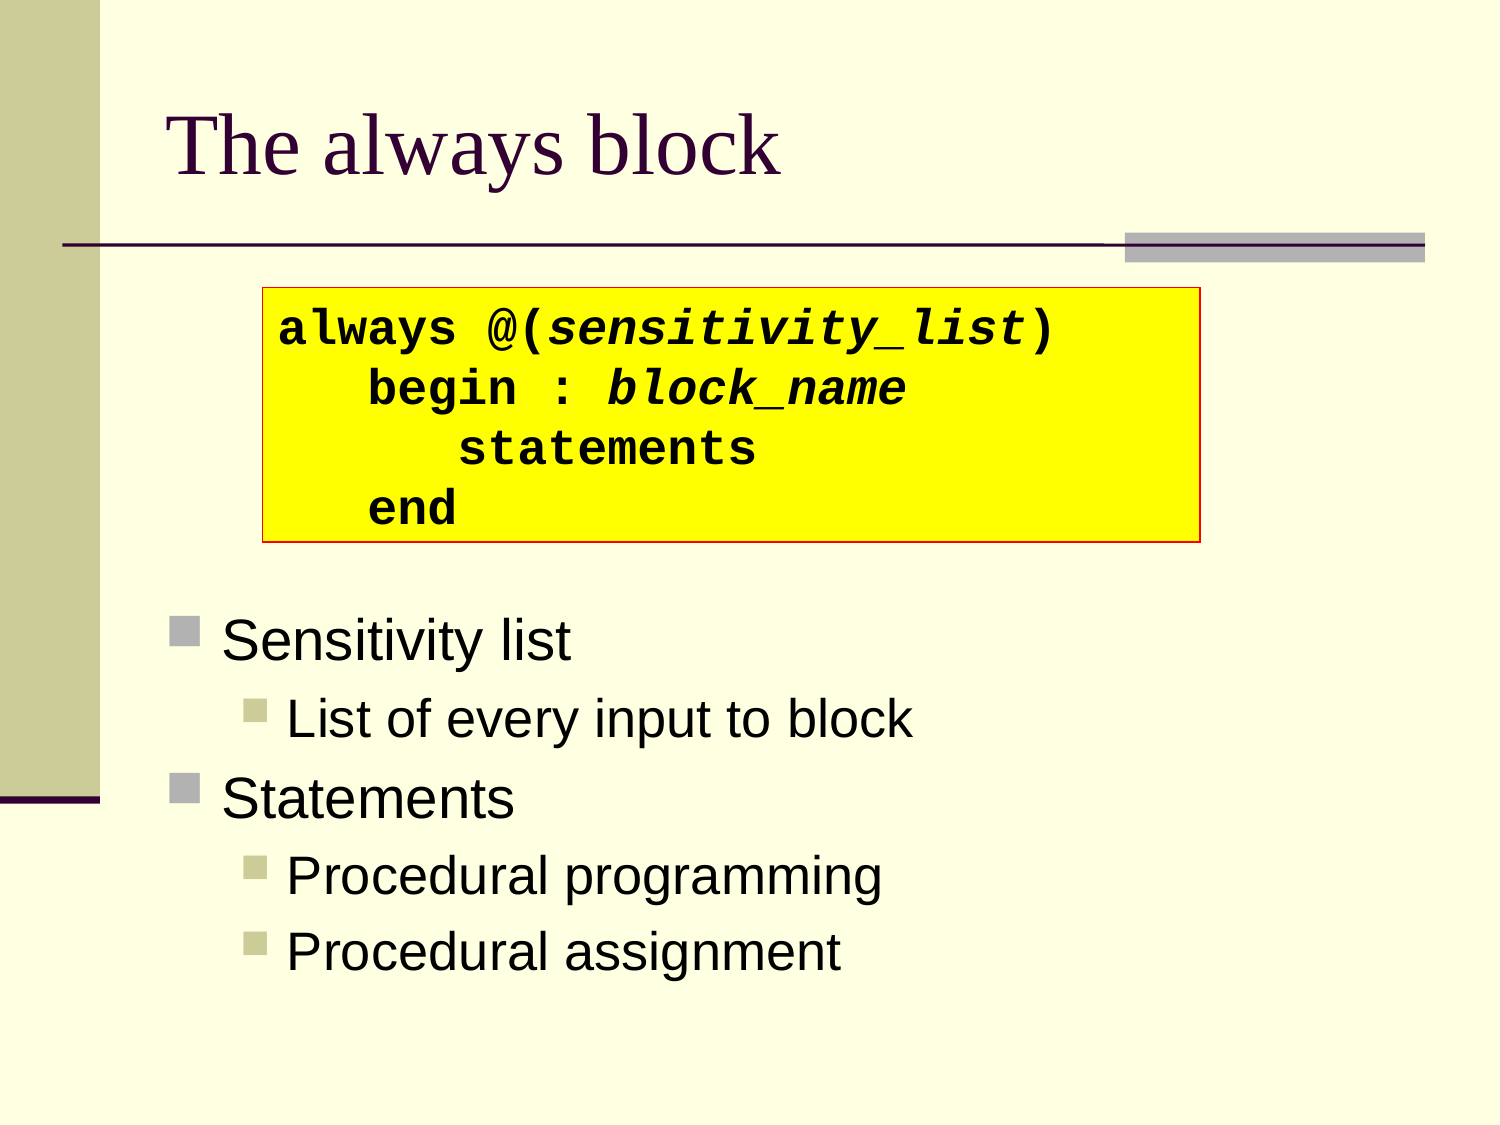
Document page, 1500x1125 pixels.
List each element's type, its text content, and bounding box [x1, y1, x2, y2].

title The always block [150, 45, 1425, 234]
list Sensitivity list List of every input to block Statements Procedural programming Procedural assignment [150, 594, 1425, 1075]
text_box always @(sensitivity_list) begin : block_name statements end [262, 287, 1200, 543]
